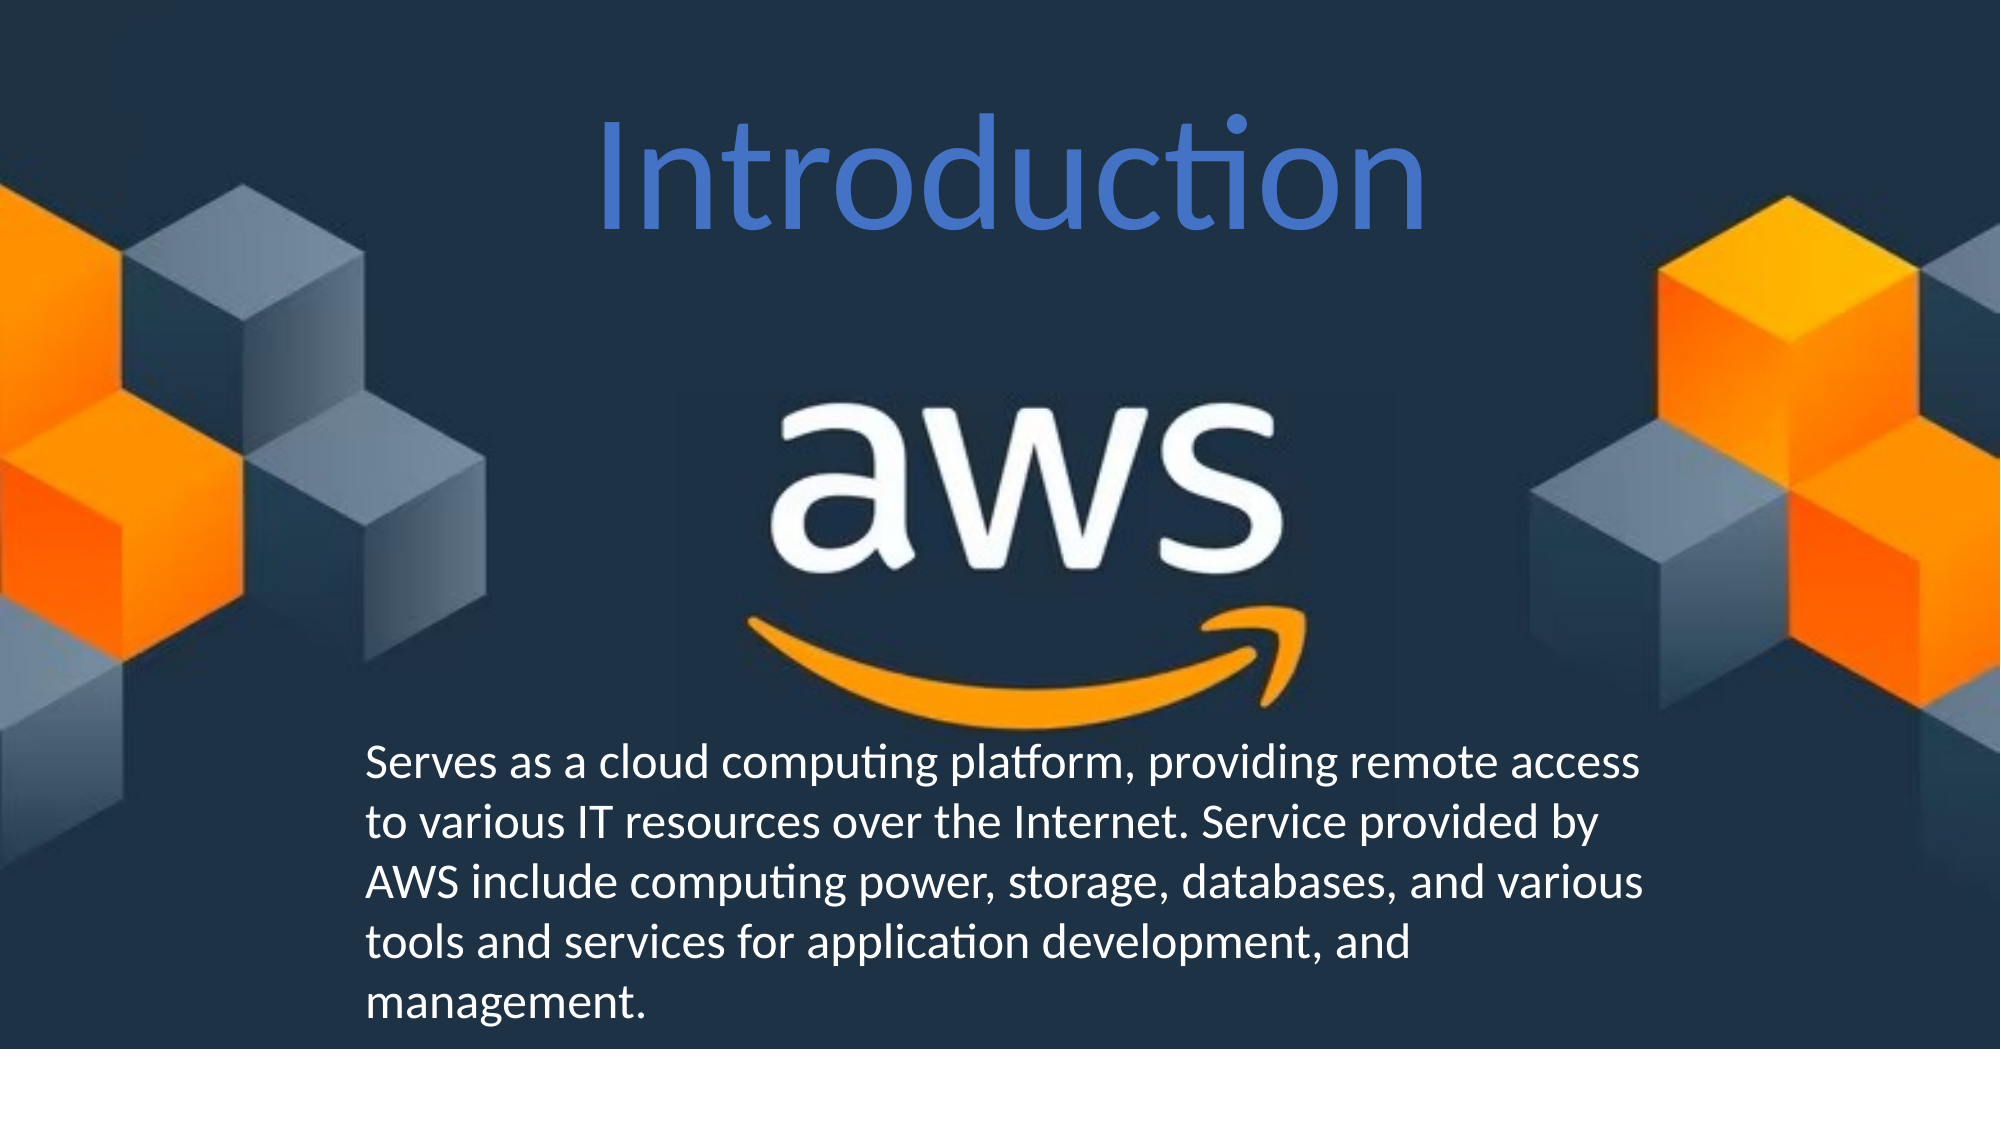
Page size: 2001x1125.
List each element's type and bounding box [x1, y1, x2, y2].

list [0, 0, 2000, 1049]
